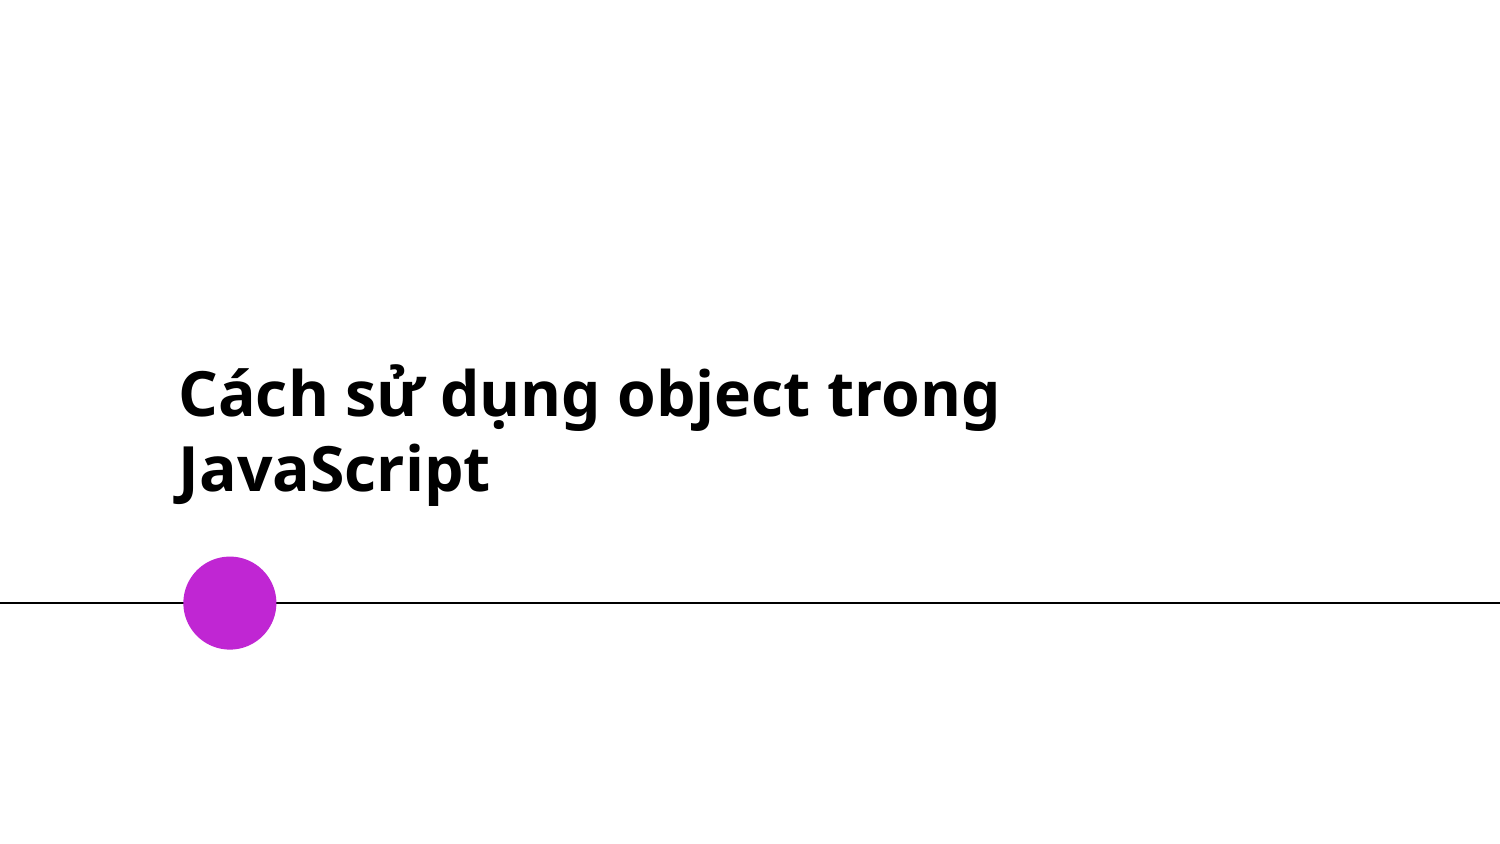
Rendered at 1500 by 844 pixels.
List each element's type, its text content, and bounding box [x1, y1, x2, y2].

title Cách sử dụng object trong JavaScript [163, 328, 1329, 519]
